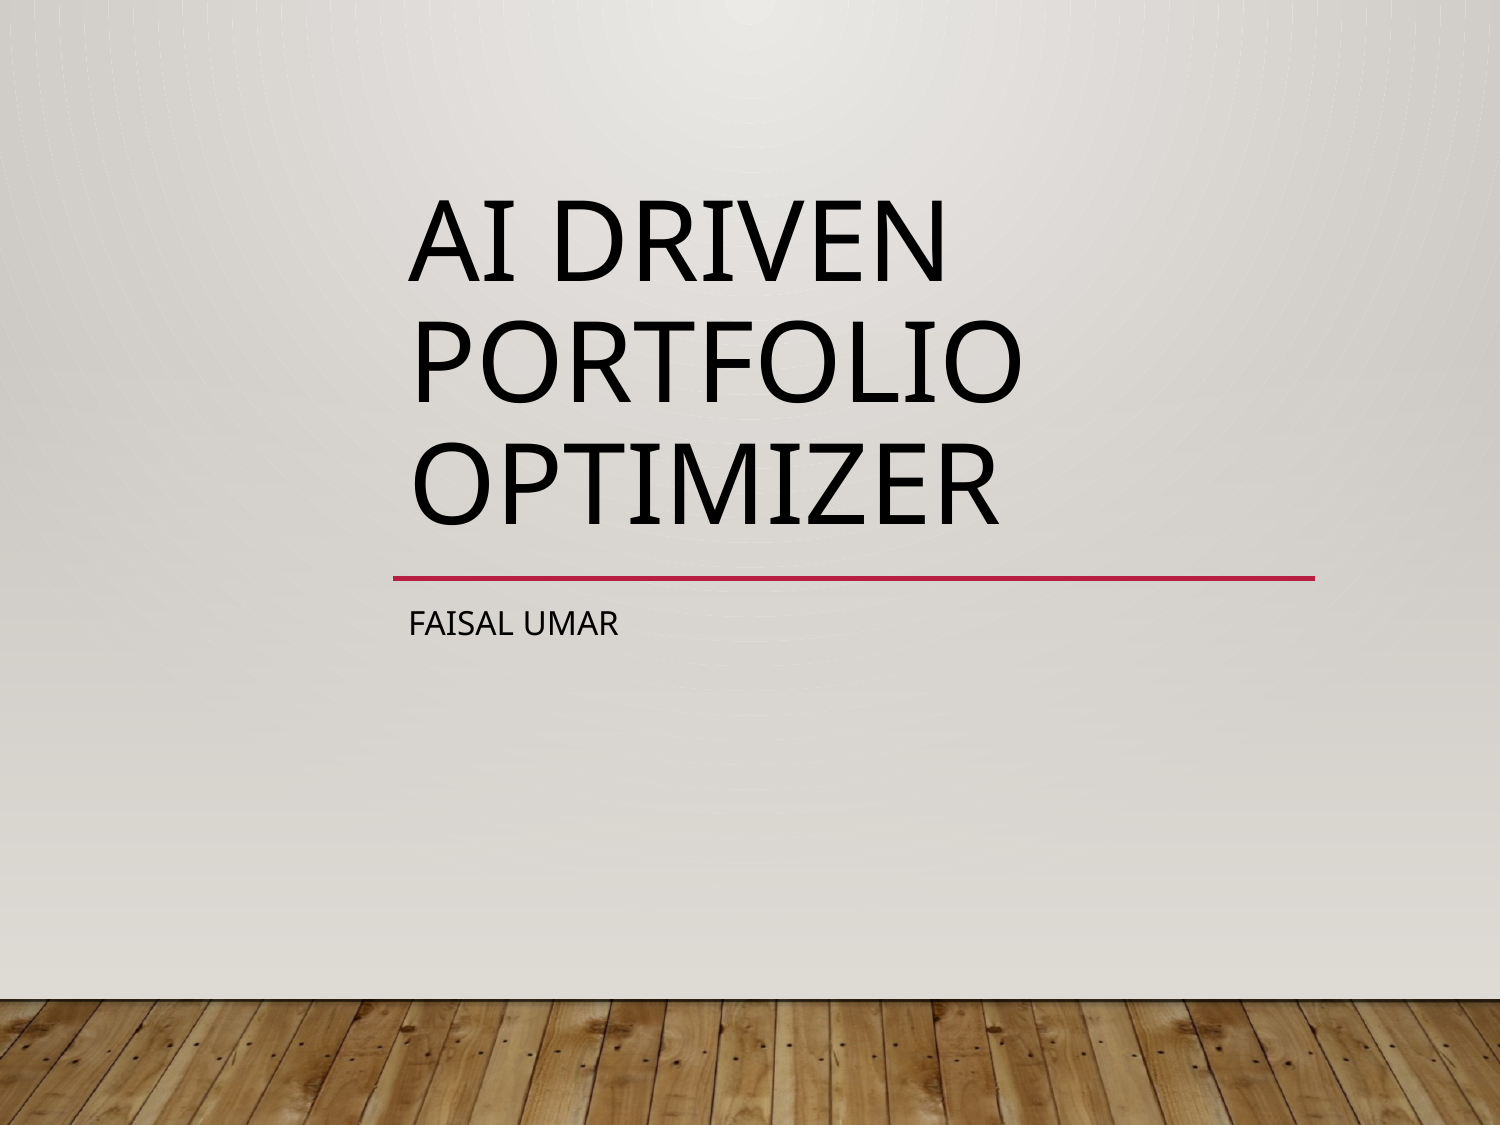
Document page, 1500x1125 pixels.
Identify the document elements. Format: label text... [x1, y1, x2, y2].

title AI Driven Portfolio Optimizer [393, 131, 1315, 549]
subtitle Faisal umar [393, 579, 1315, 740]
picture [0, 999, 1500, 1125]
